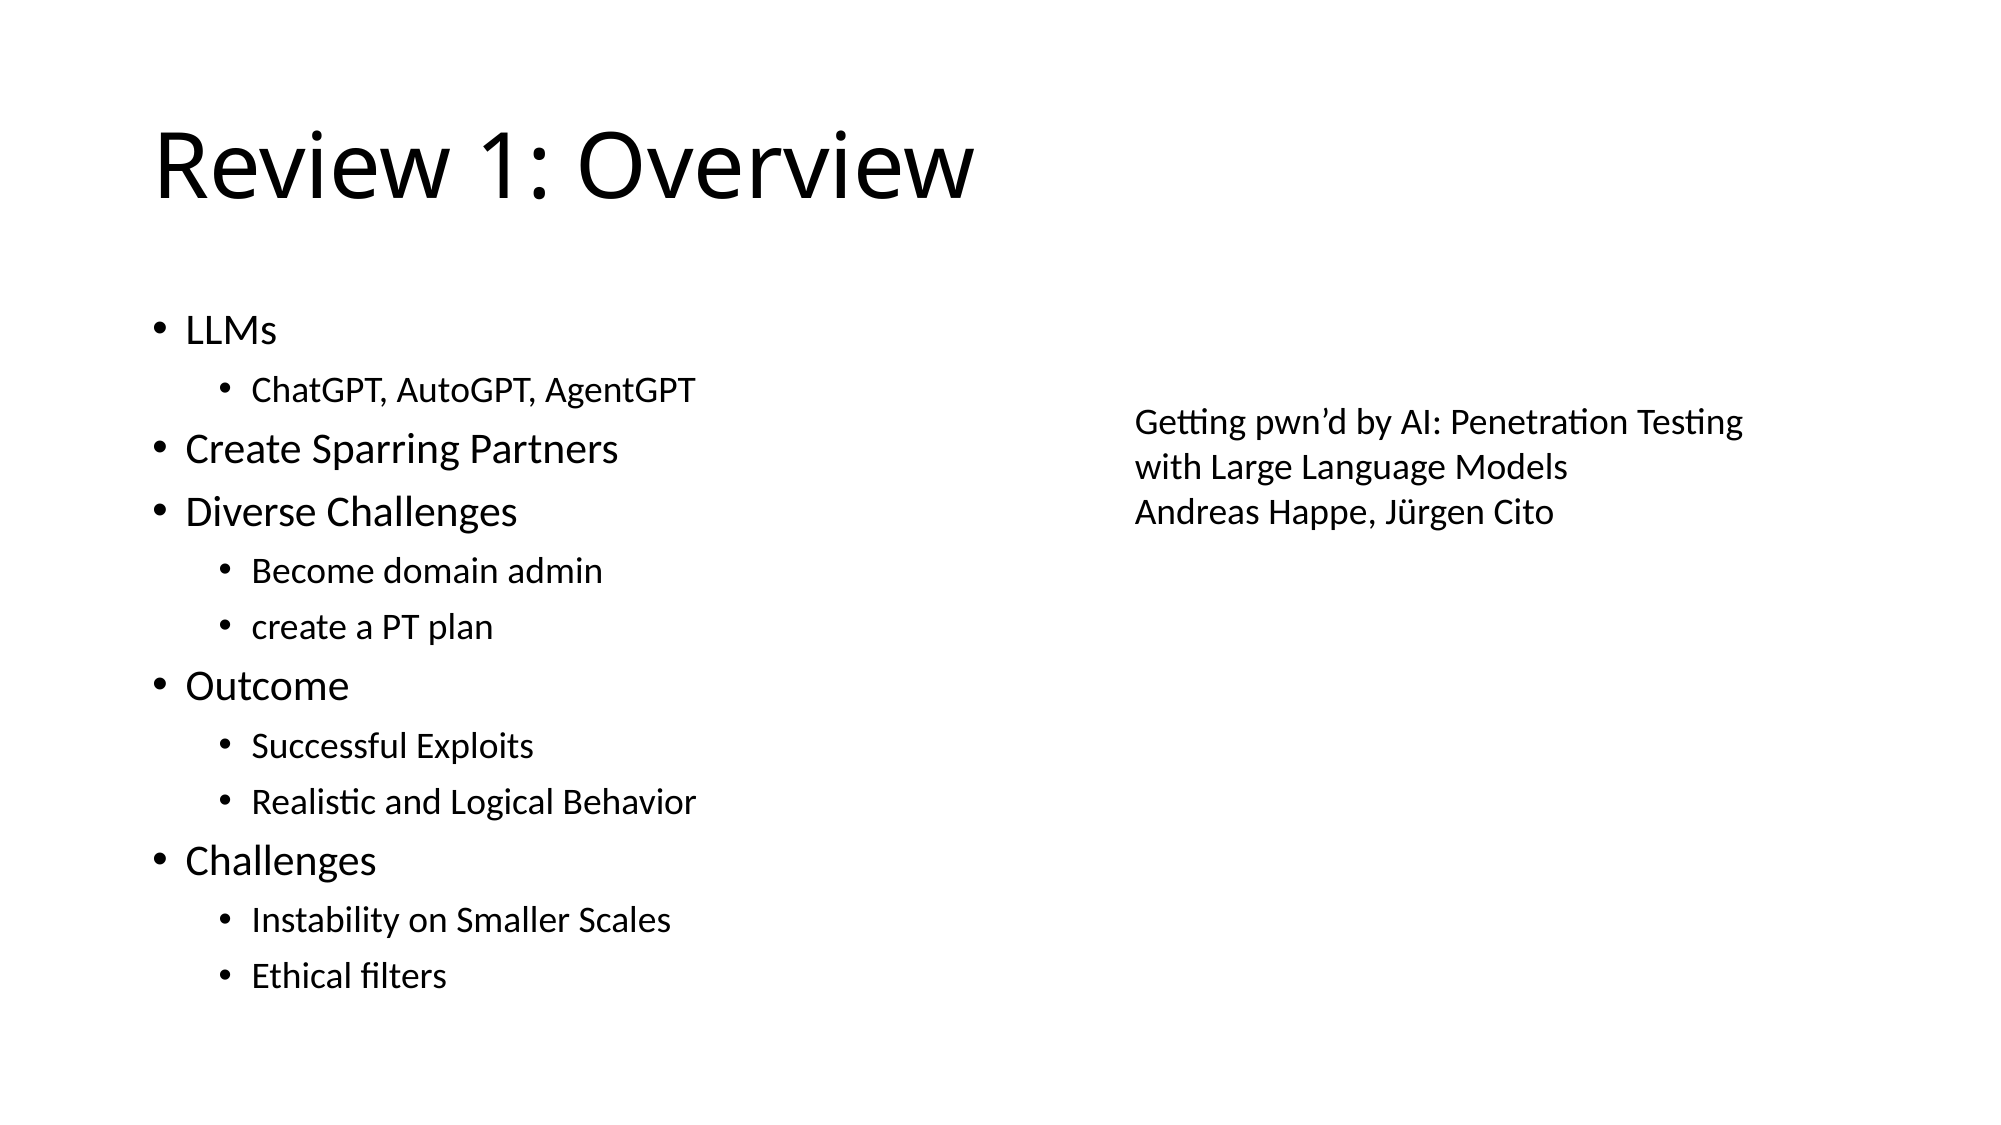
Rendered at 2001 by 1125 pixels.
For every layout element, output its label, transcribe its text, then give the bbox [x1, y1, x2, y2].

title Review 1: Overview [137, 59, 1863, 278]
list LLMs ChatGPT, AutoGPT, AgentGPT Create Sparring Partners Diverse Challenges Become domain admin create a PT plan Outcome Successful Exploits Realistic and Logical Behavior Challenges Instability on Smaller Scales Ethical filters [137, 299, 1863, 1014]
text_box Getting pwn’d by AI: Penetration Testing with Large Language Models Andreas Happe, Jürgen Cito [1119, 389, 1787, 585]
